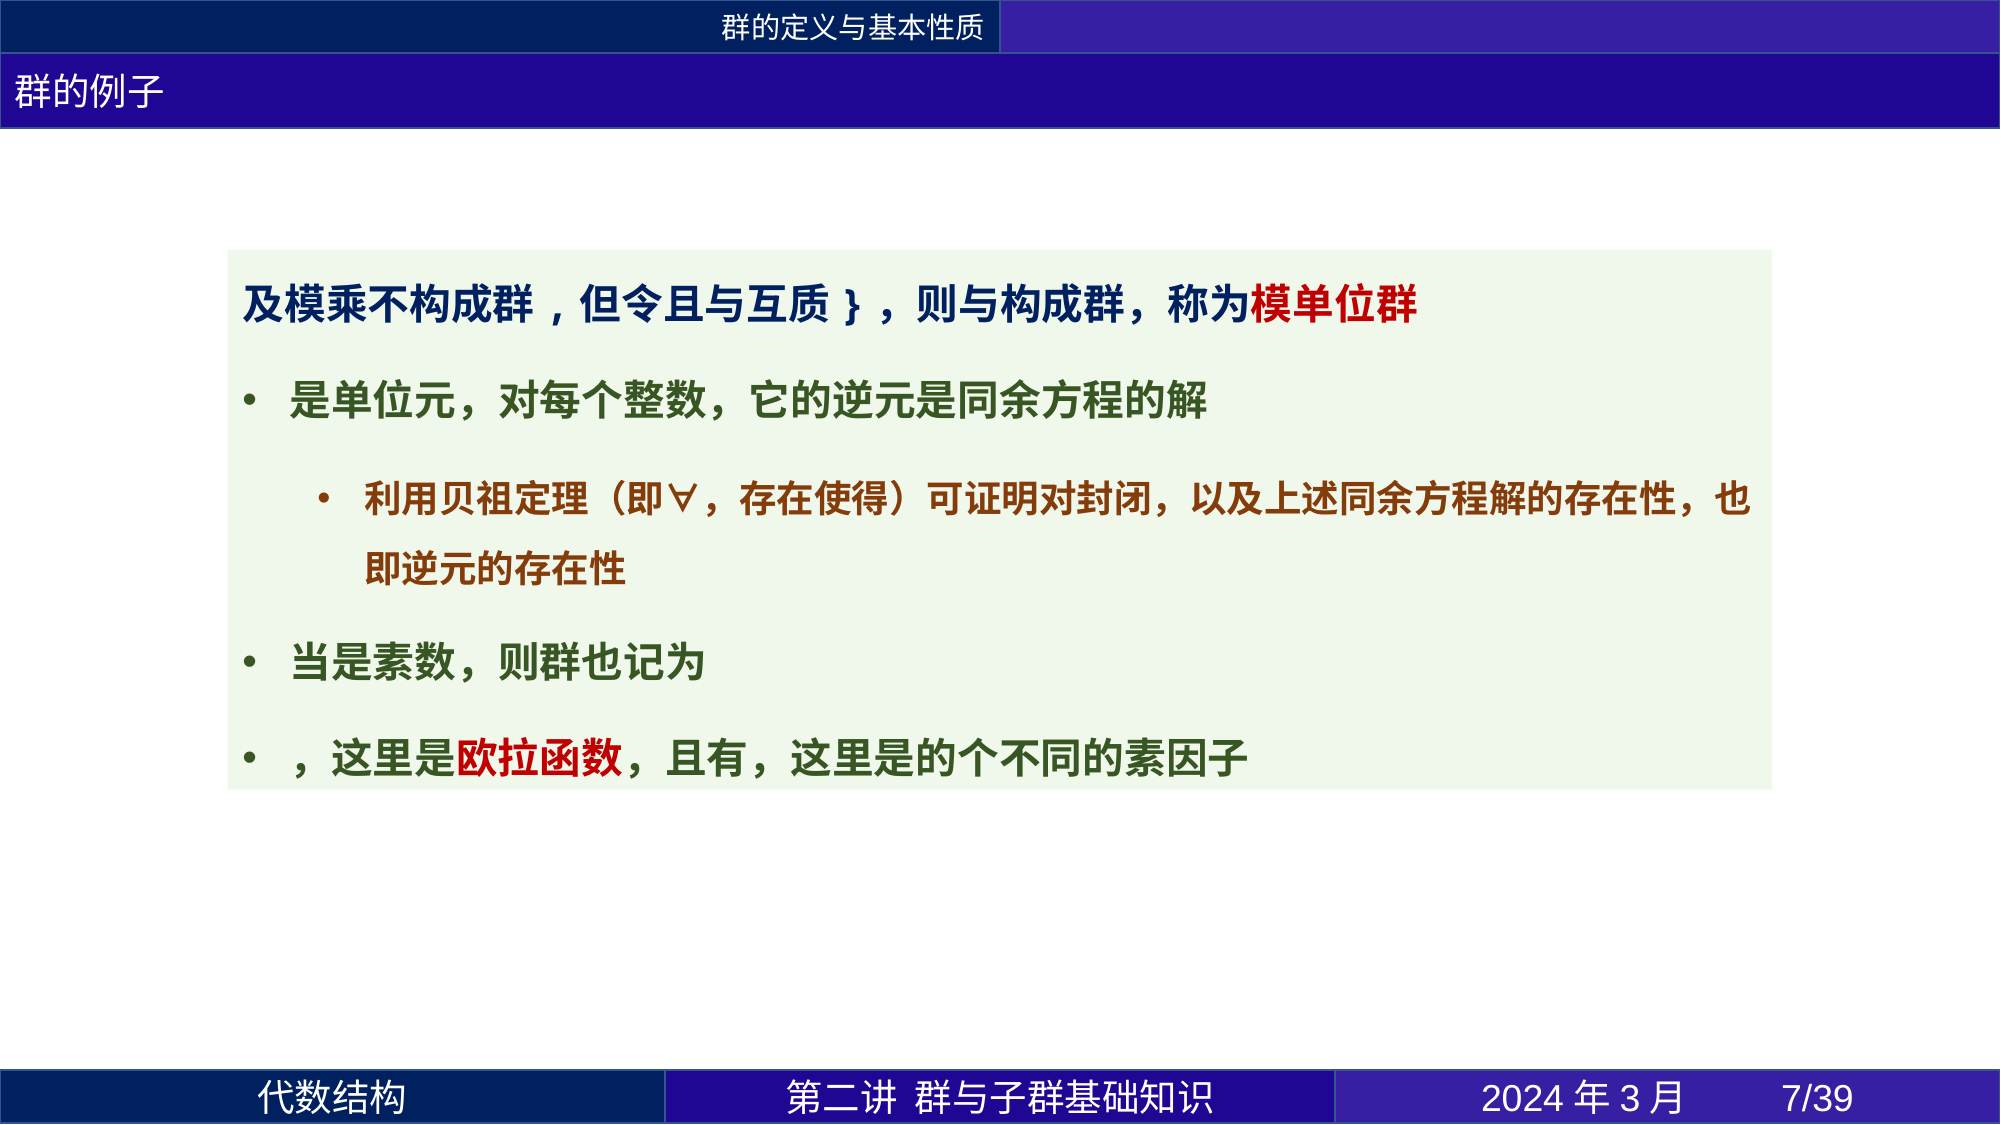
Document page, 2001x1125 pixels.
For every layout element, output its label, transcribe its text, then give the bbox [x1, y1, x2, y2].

text_box 代数结构 [0, 1069, 664, 1124]
text_box 群的定义与基本性质 [0, 0, 999, 52]
text_box 第二讲 群与子群基础知识 [664, 1069, 1334, 1124]
text_box 群的例子 [0, 52, 2000, 129]
text_box 2024年3月 7/39 [1334, 1069, 2000, 1124]
text_box [999, 0, 2000, 52]
